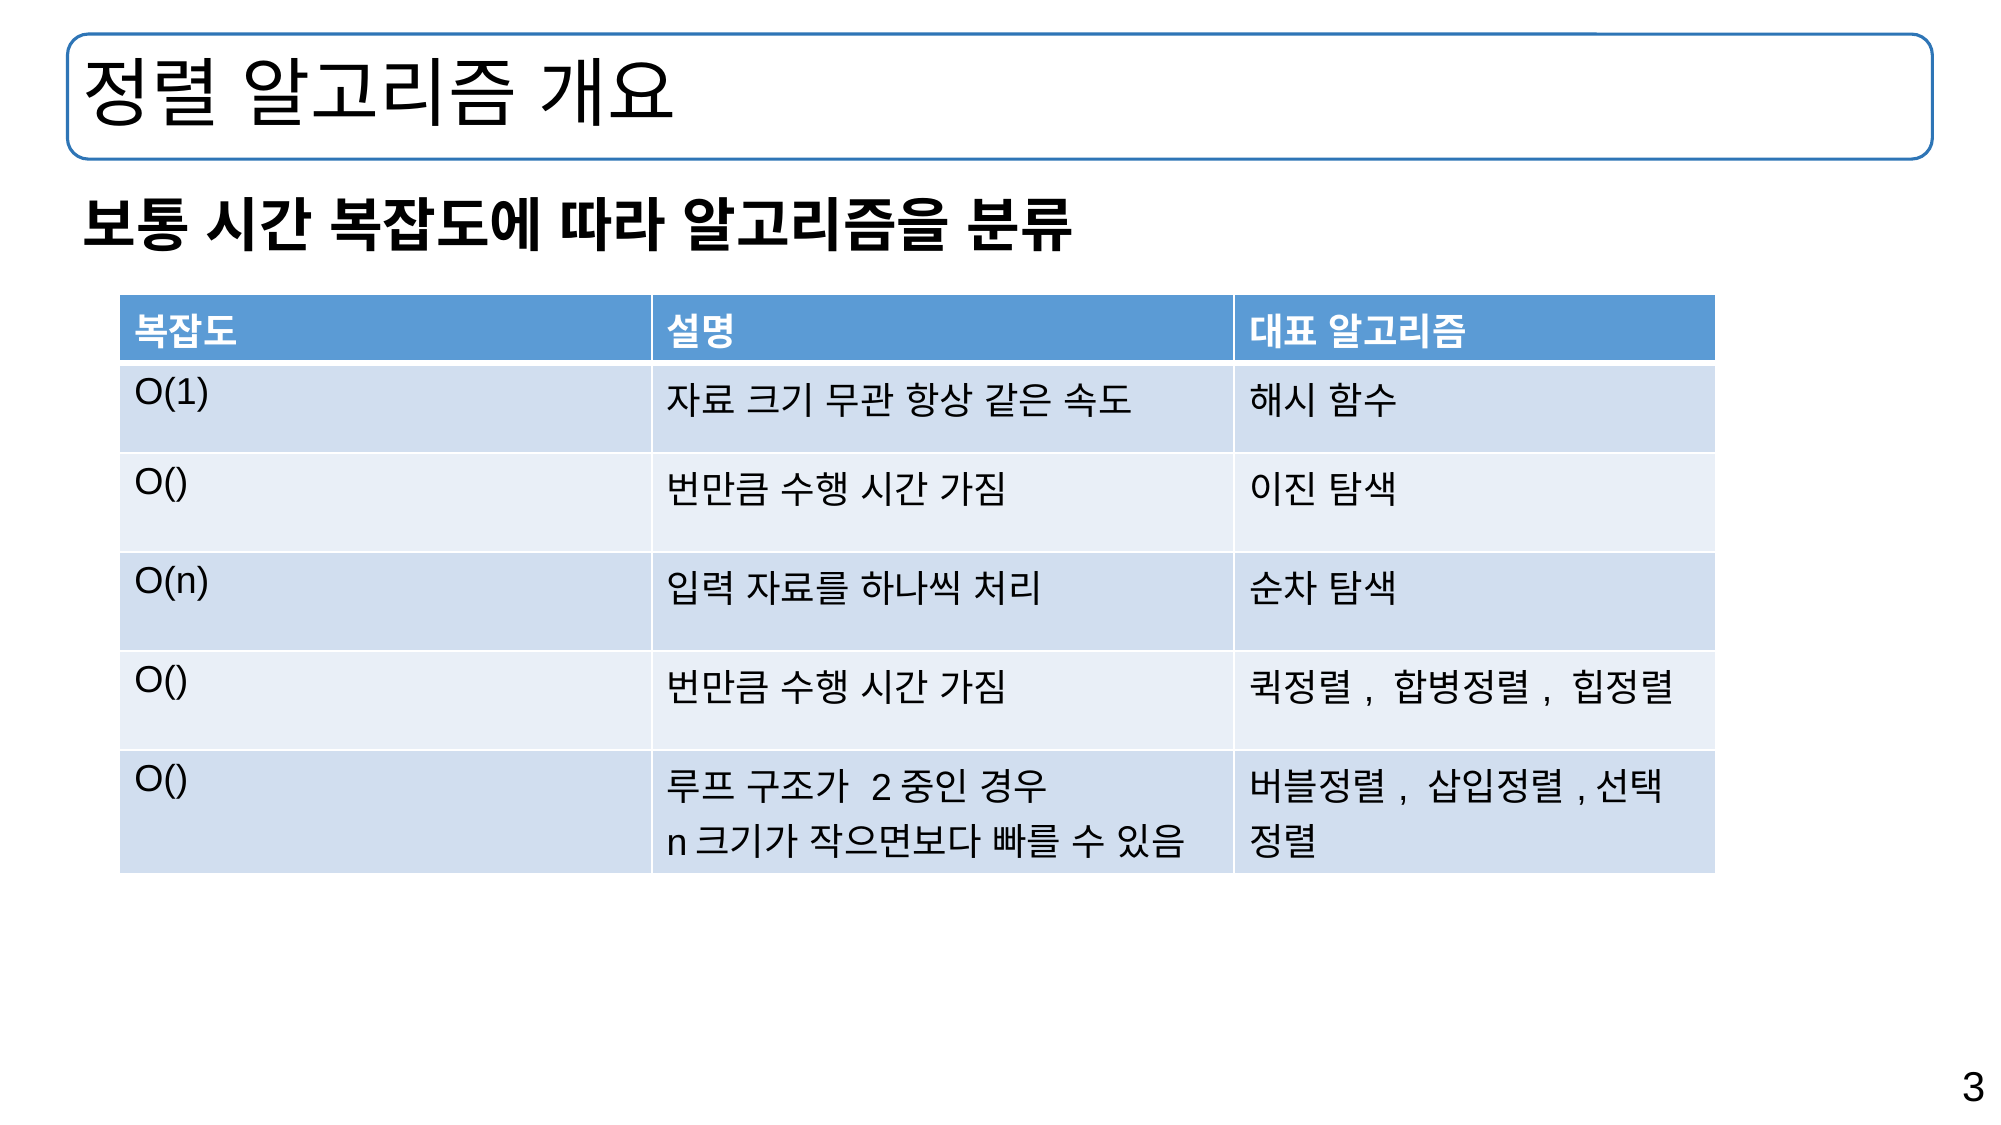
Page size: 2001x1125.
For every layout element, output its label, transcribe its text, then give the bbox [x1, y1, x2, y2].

title 정렬 알고리즘 개요 [67, 34, 1933, 160]
list 보통 시간 복잡도에 따라 알고리즘을 분류 [67, 189, 1933, 1019]
